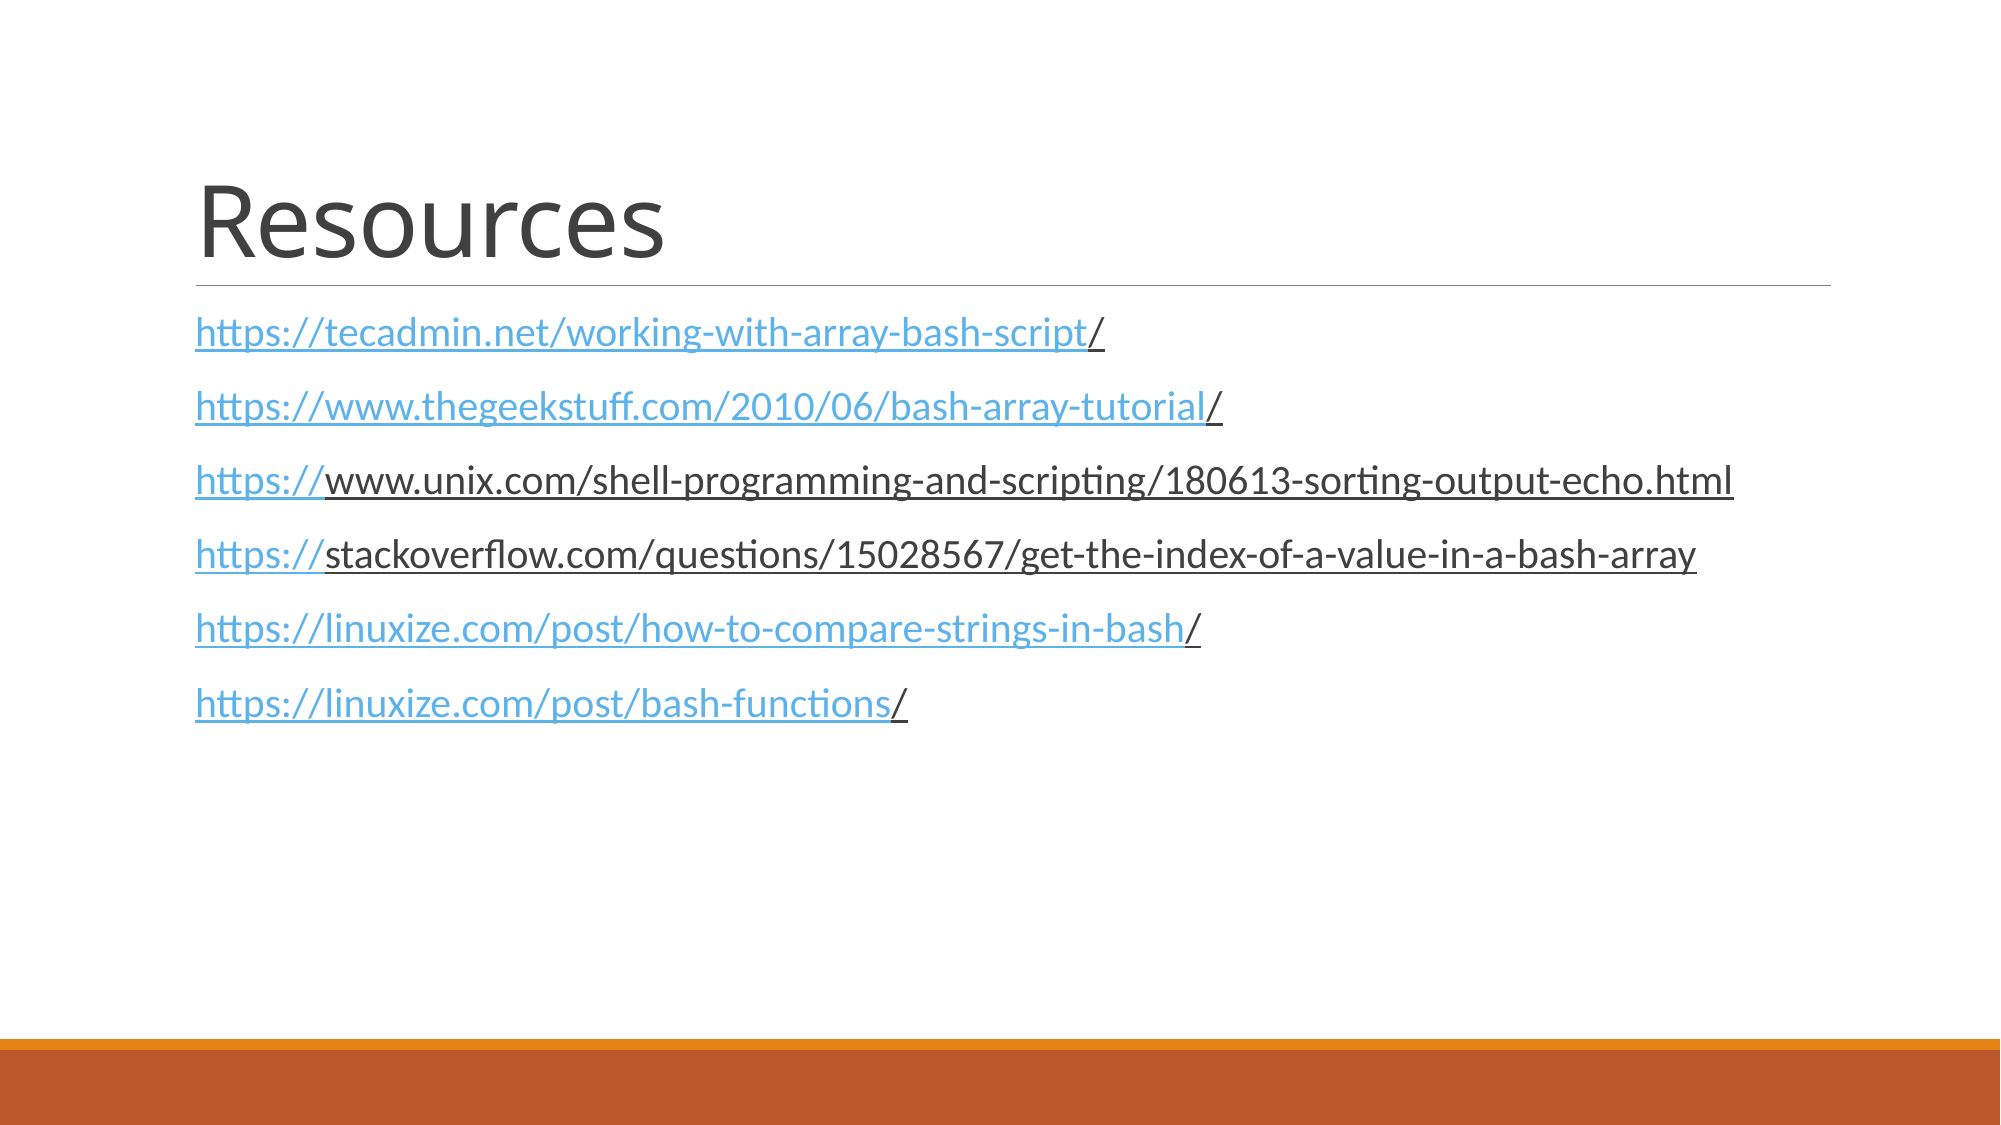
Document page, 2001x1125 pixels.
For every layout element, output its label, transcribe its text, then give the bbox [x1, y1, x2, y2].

list https://tecadmin.net/working-with-array-bash-script/ https://www.thegeekstuff.com/2010/06/bash-array-tutorial/ https://www.unix.com/shell-programming-and-scripting/180613-sorting-output-echo.html https://stackoverflow.com/questions/15028567/get-the-index-of-a-value-in-a-bash-array https://linuxize.com/post/how-to-compare-strings-in-bash/ https://linuxize.com/post/bash-functions/ [180, 302, 1830, 963]
title Resources [180, 47, 1830, 285]
